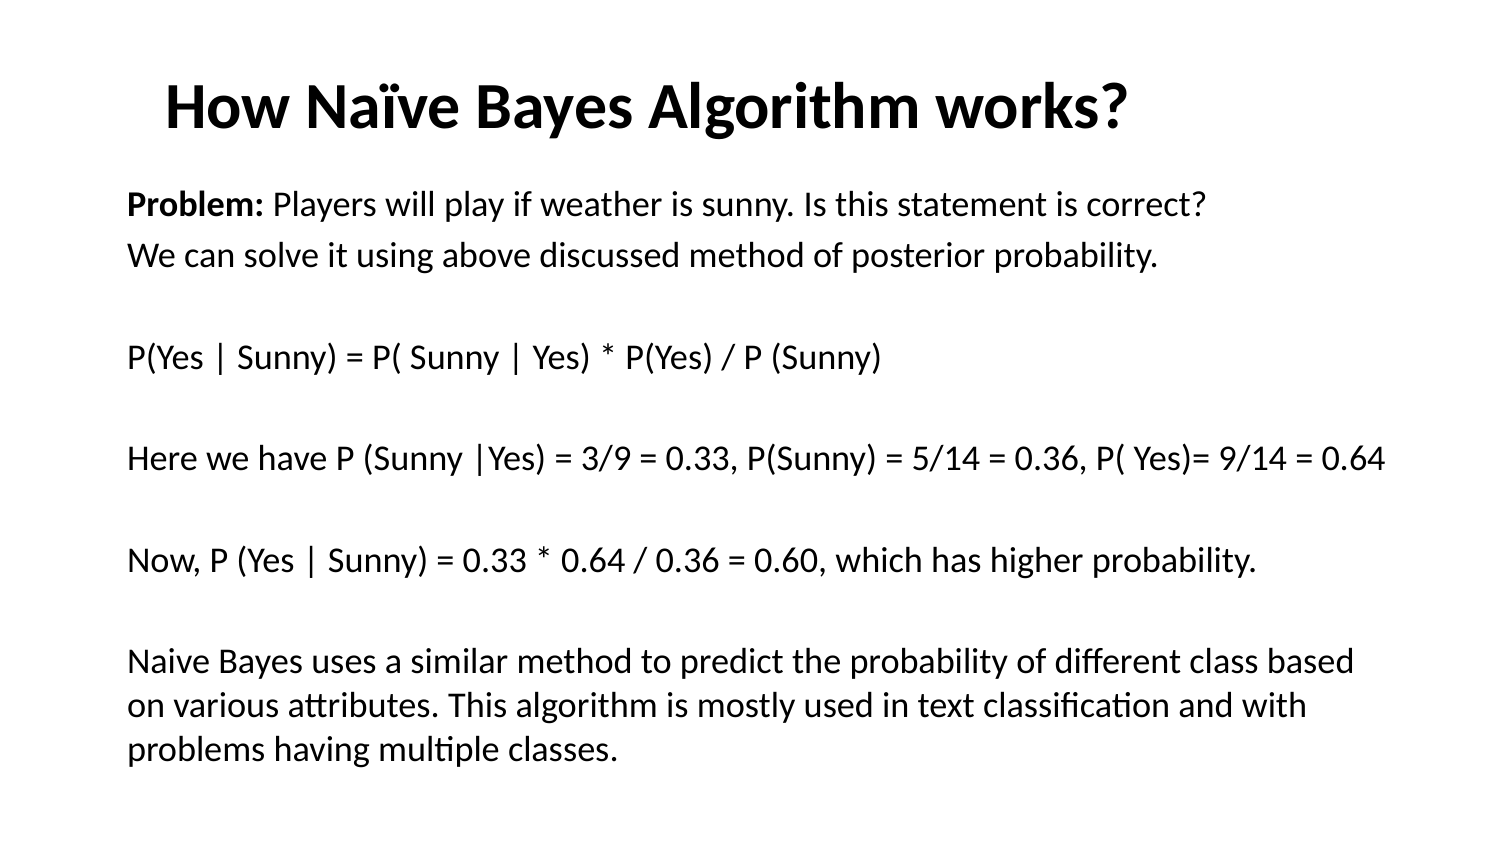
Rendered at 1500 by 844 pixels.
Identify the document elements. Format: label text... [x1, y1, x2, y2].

list Problem: Players will play if weather is sunny. Is this statement is correct? We can solve it using above discussed method of posterior probability. P(Yes | Sunny) = P( Sunny | Yes) * P(Yes) / P (Sunny) Here we have P (Sunny |Yes) = 3/9 = 0.33, P(Sunny) = 5/14 = 0.36, P( Yes)= 9/14 = 0.64 Now, P (Yes | Sunny) = 0.33 * 0.64 / 0.36 = 0.60, which has higher probability. Naive Bayes uses a similar method to predict the probability of different class based on various attributes. This algorithm is mostly used in text classification and with problems having multiple classes. [112, 172, 1412, 812]
title How Naïve Bayes Algorithm works? [90, 32, 1235, 173]
